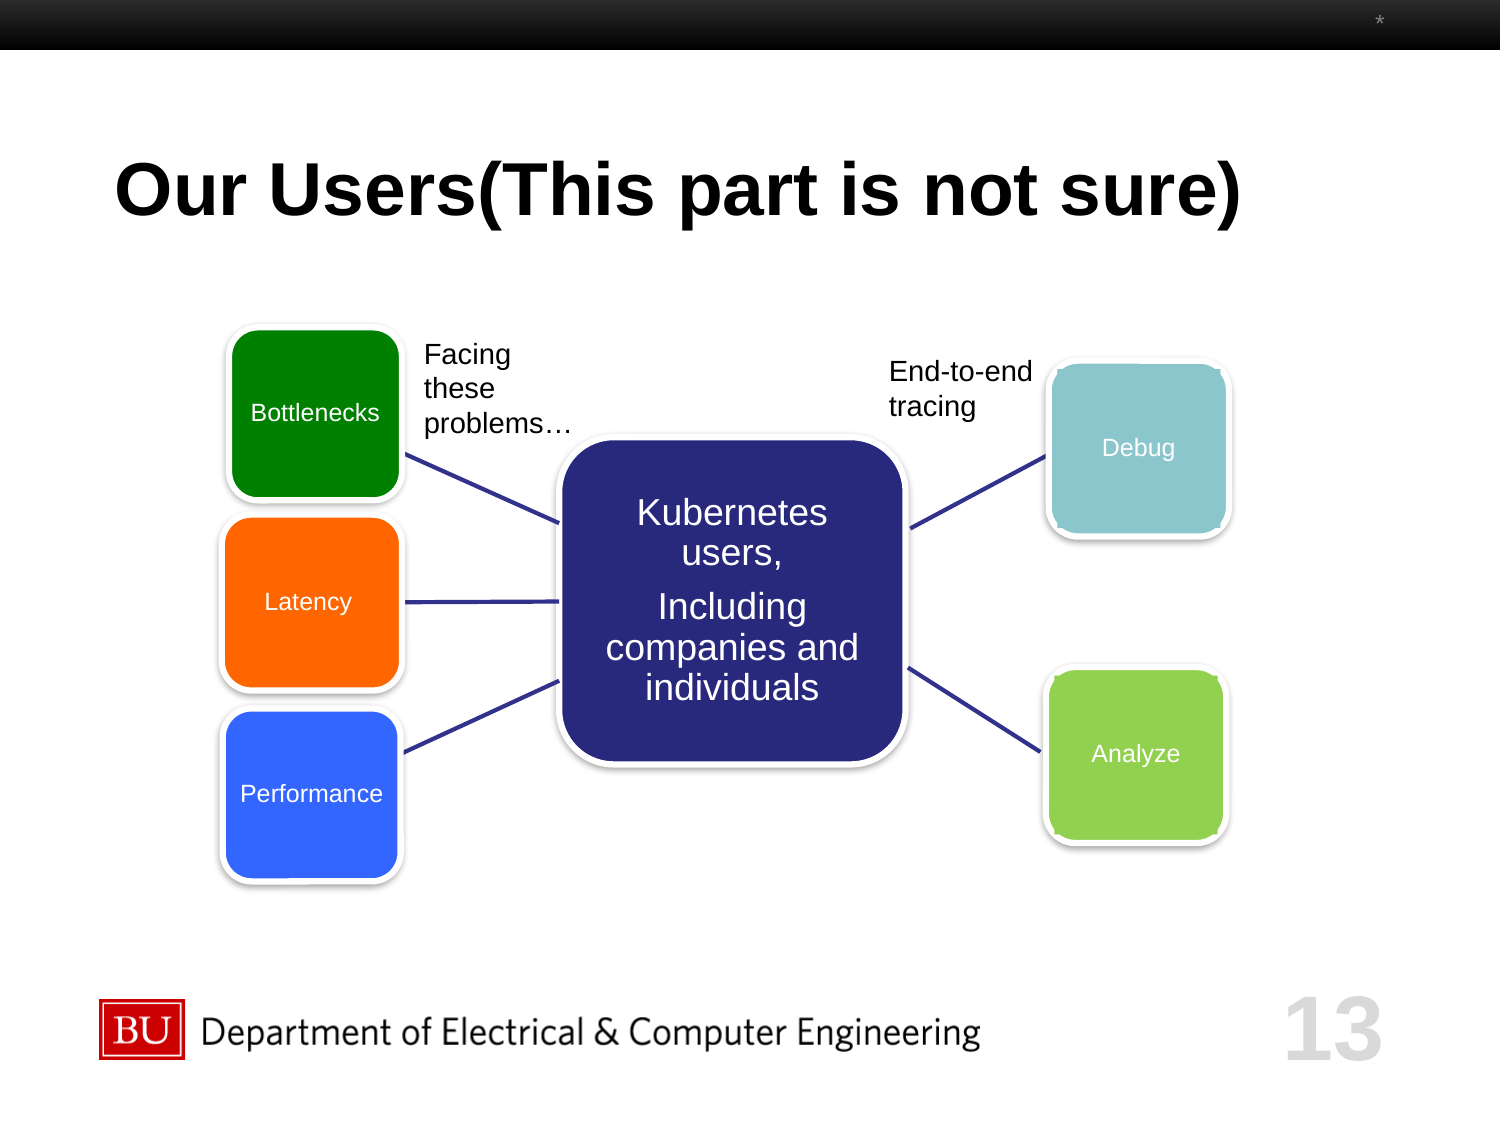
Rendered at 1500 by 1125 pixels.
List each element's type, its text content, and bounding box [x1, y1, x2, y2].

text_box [1045, 666, 1227, 844]
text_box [221, 327, 906, 882]
text_box * [1087, 0, 1400, 50]
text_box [1048, 360, 1230, 537]
text_box ‹#› [1162, 968, 1400, 1081]
picture [99, 999, 980, 1060]
text_box End-to-end tracing [910, 345, 1057, 431]
title Our Users(This part is not sure) [99, 125, 1400, 238]
